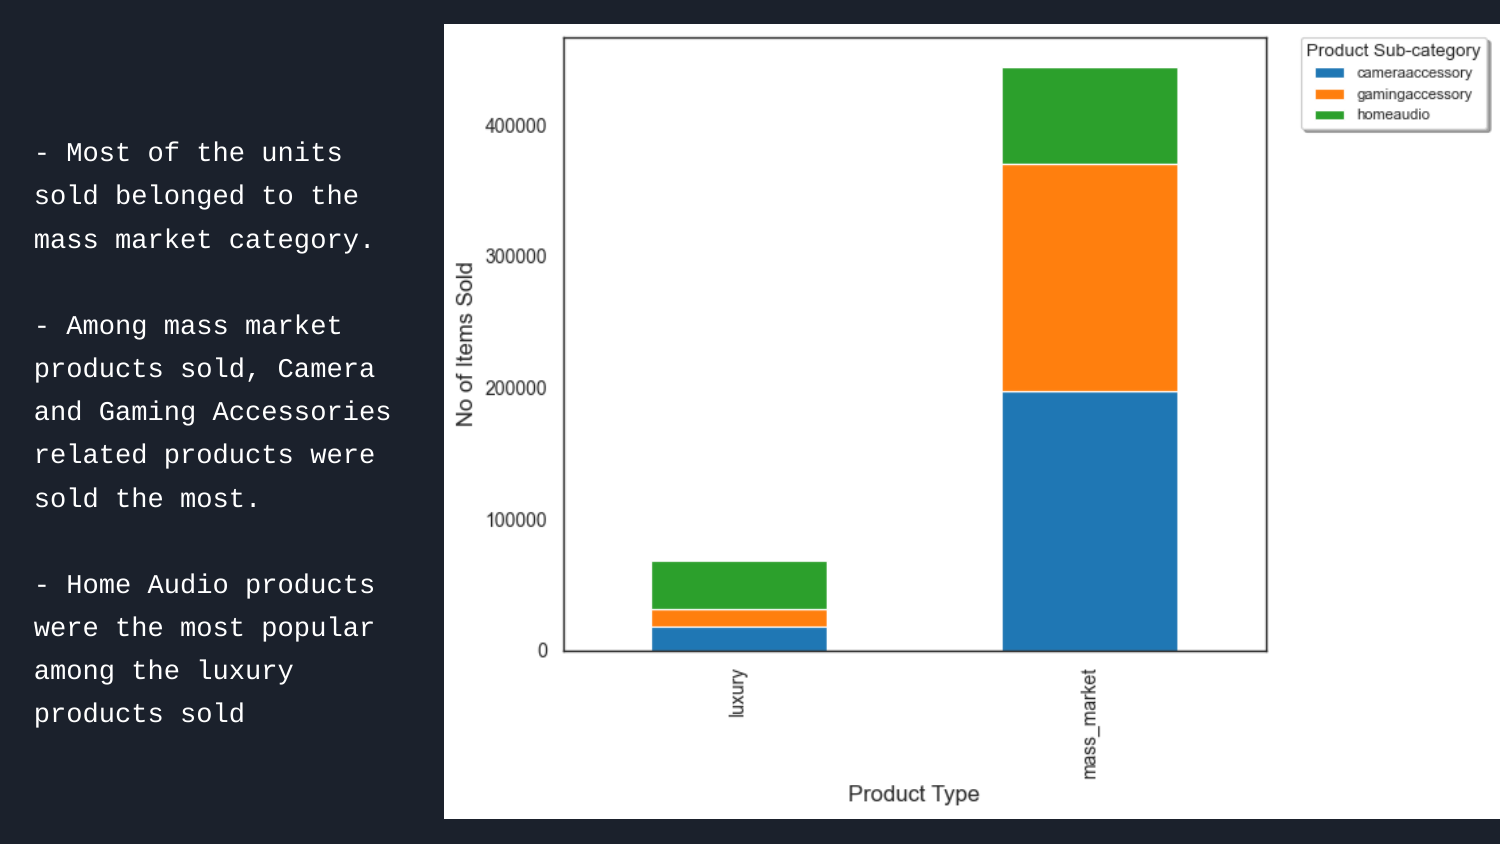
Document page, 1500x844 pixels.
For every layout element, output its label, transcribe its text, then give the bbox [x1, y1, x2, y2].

picture [444, 24, 1500, 819]
text_box - Most of the units sold belonged to the mass market category. - Among mass market products sold, Camera and Gaming Accessories related products were sold the most. - Home Audio products were the most popular among the luxury products sold [18, 109, 422, 483]
